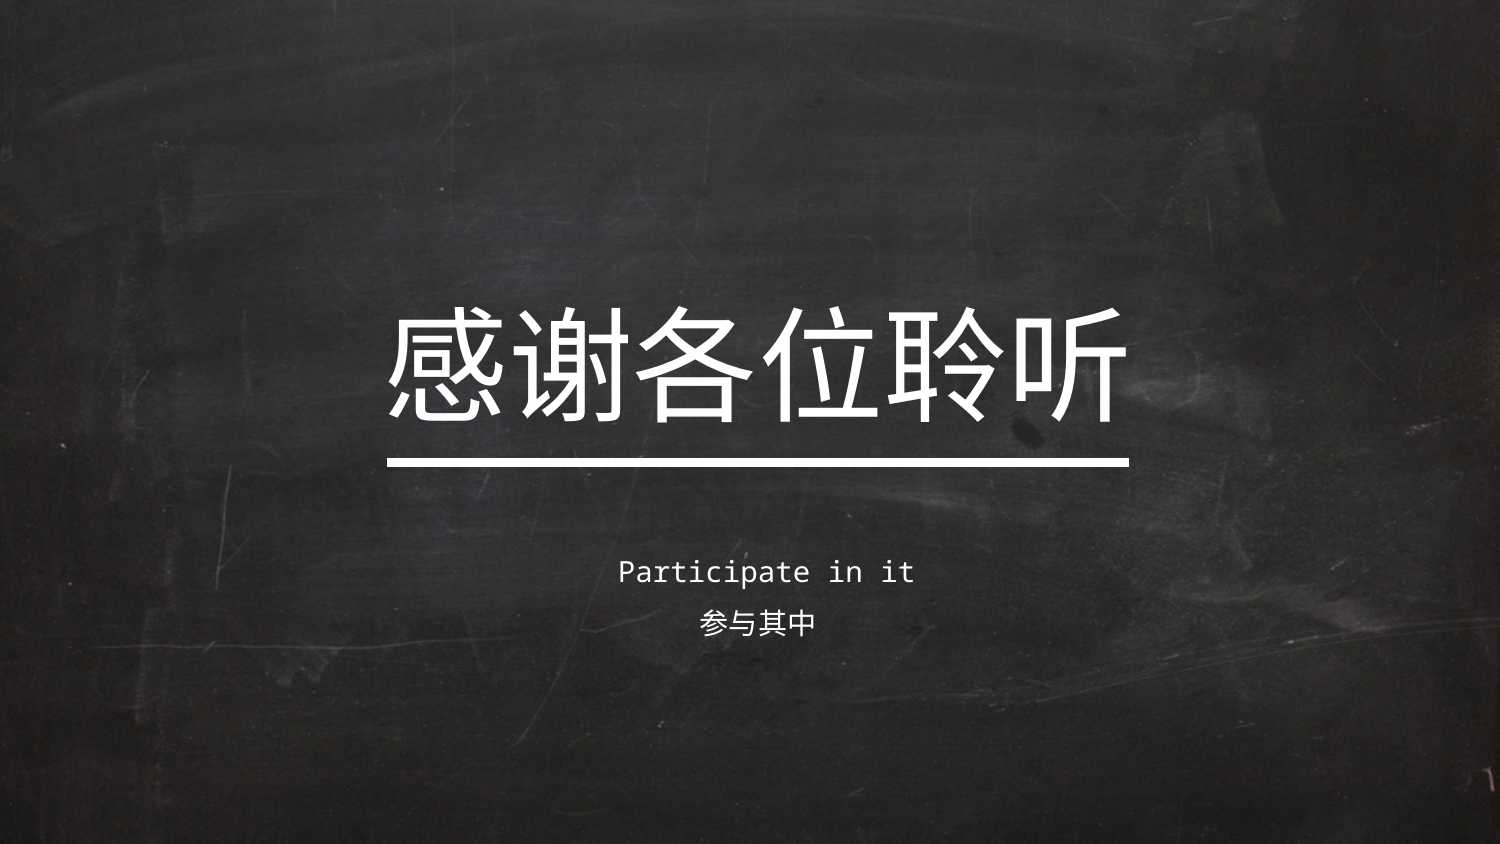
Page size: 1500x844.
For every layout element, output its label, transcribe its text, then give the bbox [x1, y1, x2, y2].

text_box 感谢各位聆听 [362, 280, 1154, 445]
text_box [387, 458, 1129, 467]
picture [0, 0, 1500, 844]
text_box Participate in it 参与其中 [332, 528, 1184, 648]
